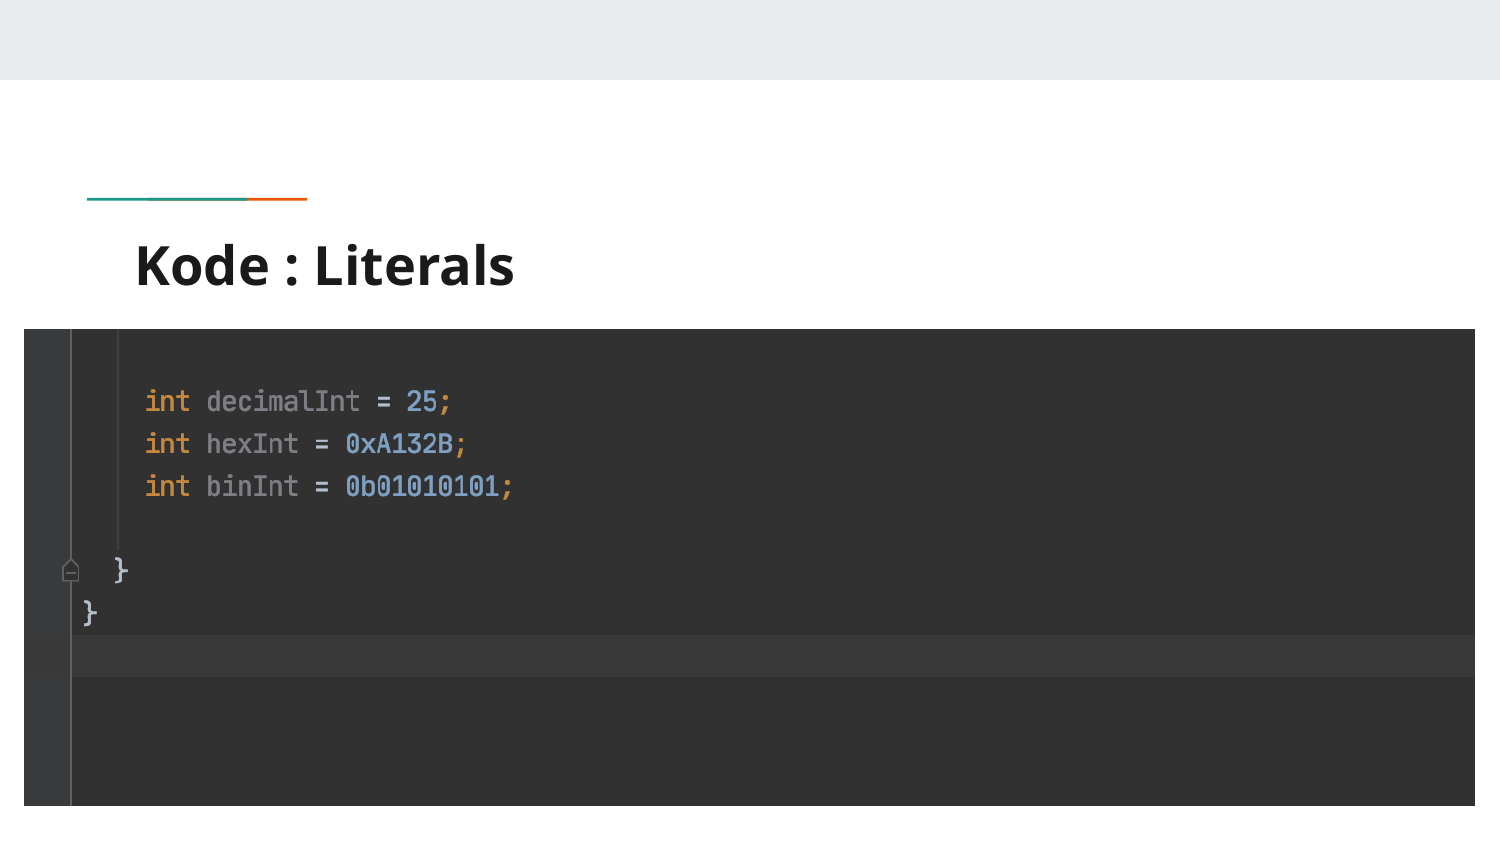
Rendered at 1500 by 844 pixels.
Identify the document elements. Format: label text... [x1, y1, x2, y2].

picture [24, 328, 1476, 806]
title Kode : Literals [119, 216, 1381, 305]
